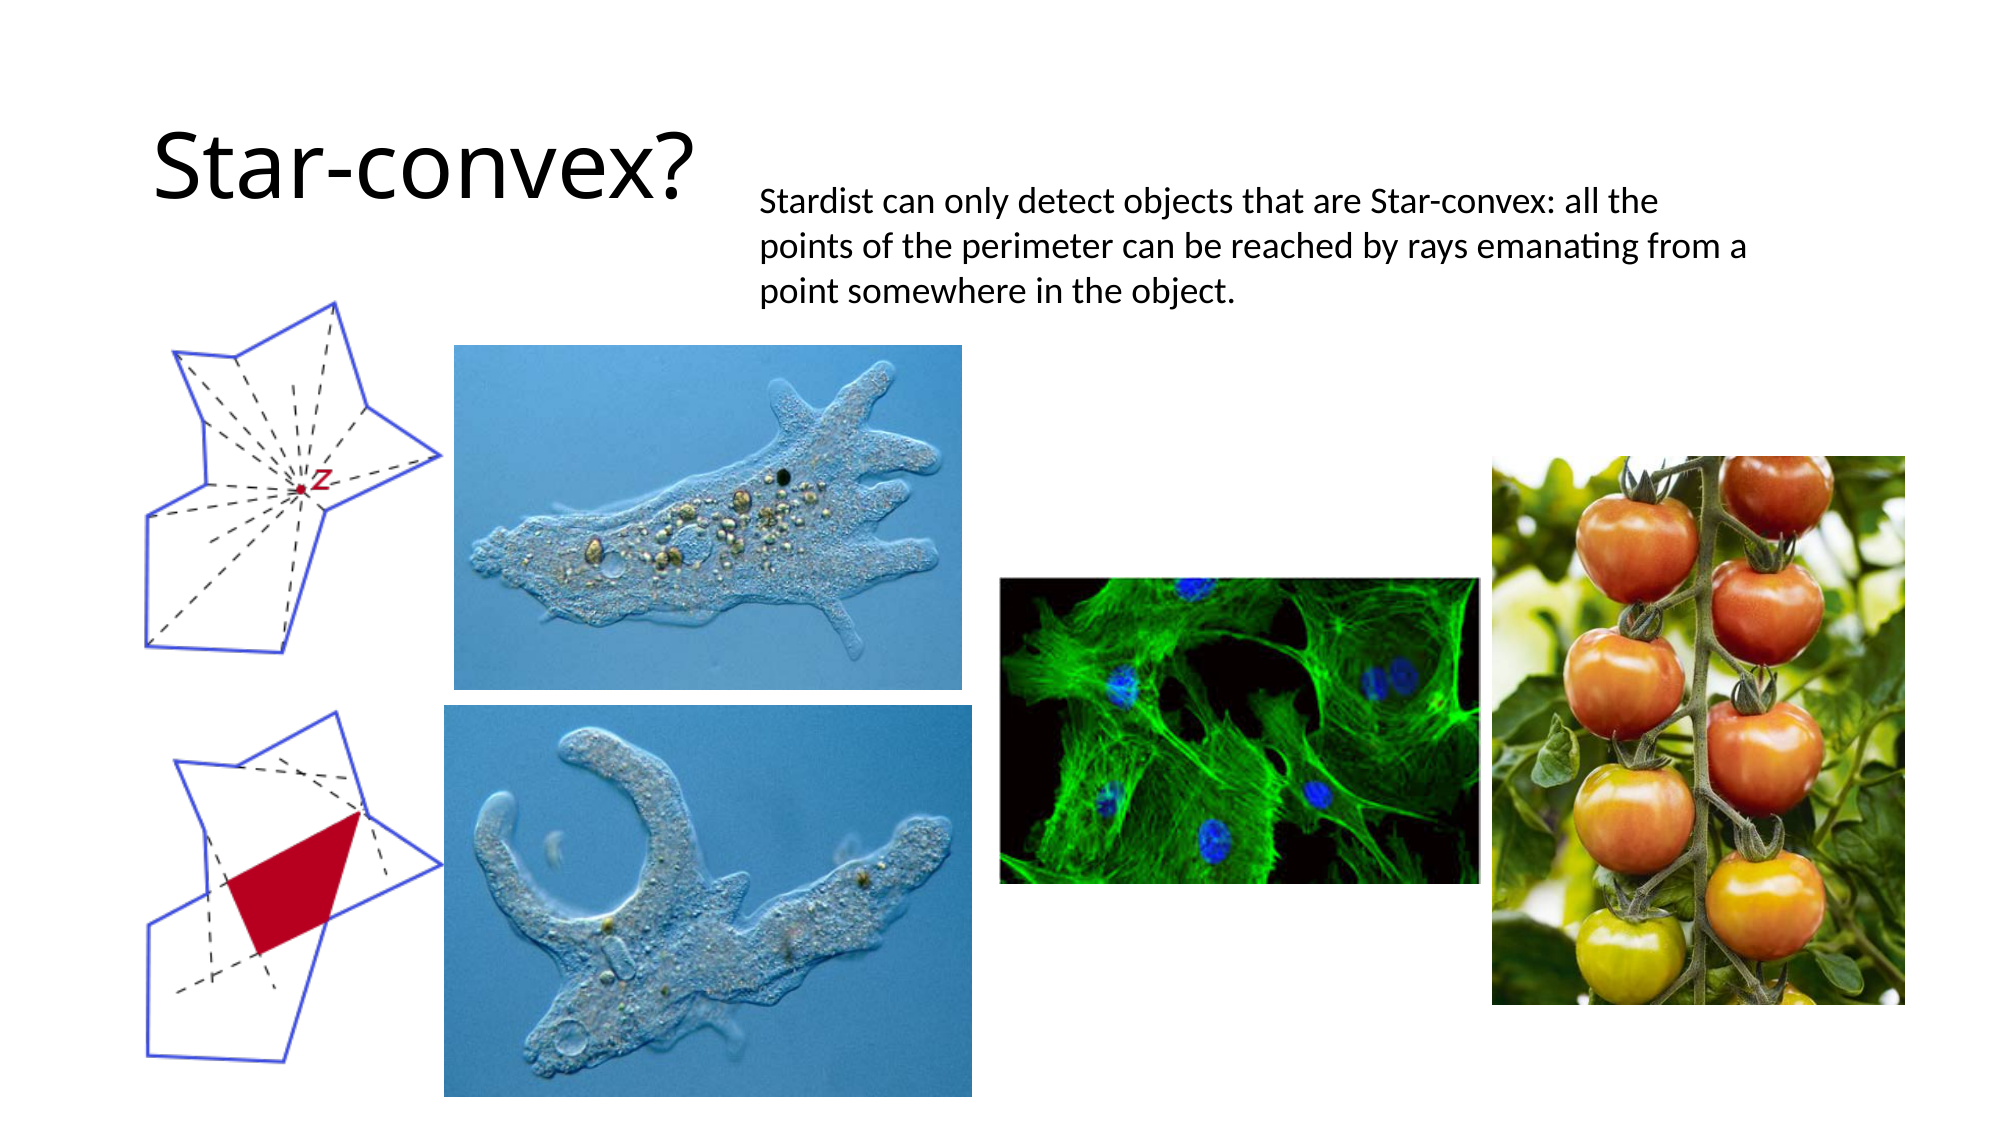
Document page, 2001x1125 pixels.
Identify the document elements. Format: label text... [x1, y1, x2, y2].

picture [1492, 456, 1905, 1005]
title Star-convex? [137, 59, 1863, 278]
picture [999, 577, 1481, 884]
picture [454, 345, 962, 690]
picture [137, 293, 972, 1097]
text_box Stardist can only detect objects that are Star-convex: all the points of the perimeter can be reached by rays emanating from a point somewhere in the object. [744, 168, 1774, 319]
